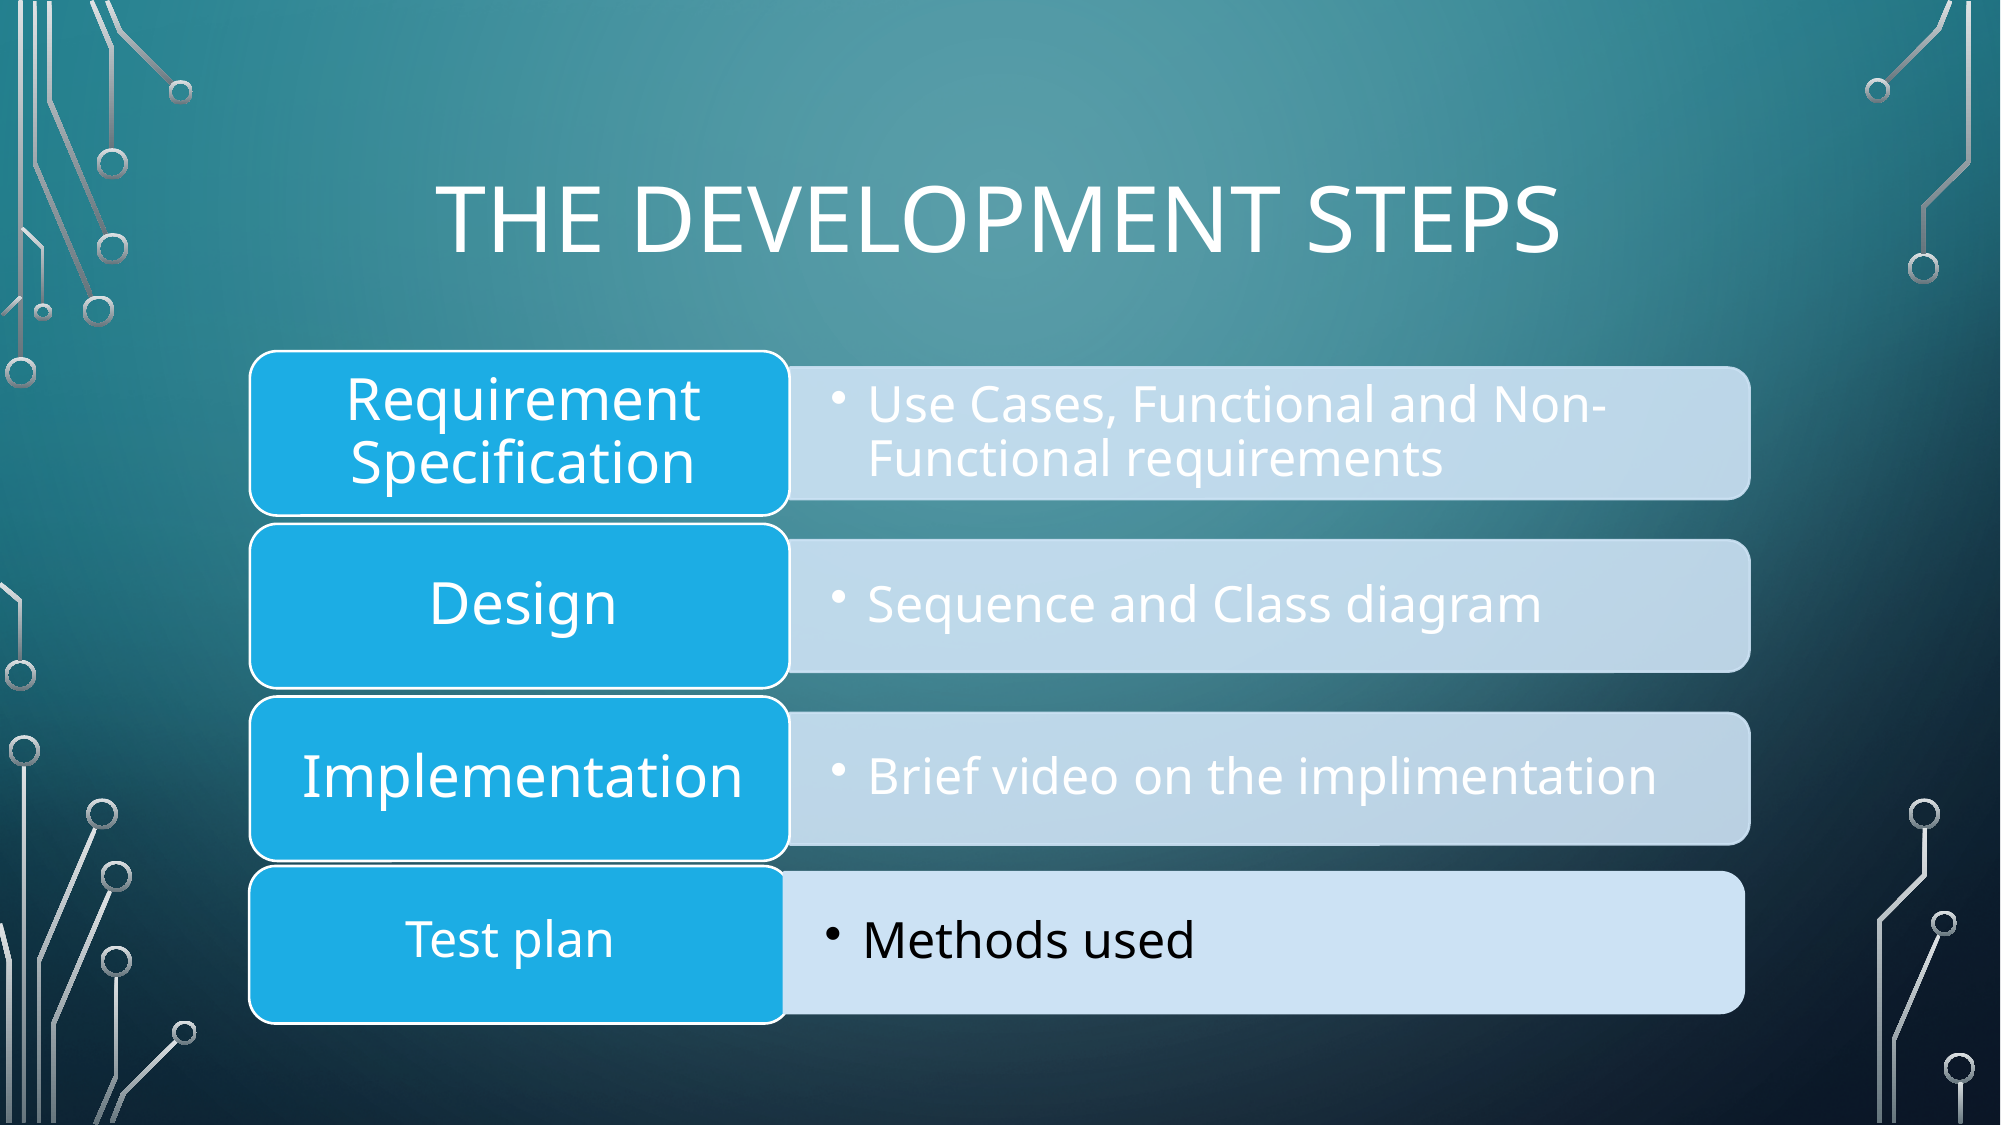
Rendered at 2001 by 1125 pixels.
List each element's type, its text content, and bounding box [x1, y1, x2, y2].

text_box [248, 865, 791, 1024]
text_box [783, 871, 1744, 1014]
title The development Steps [187, 101, 1813, 344]
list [249, 350, 1750, 862]
